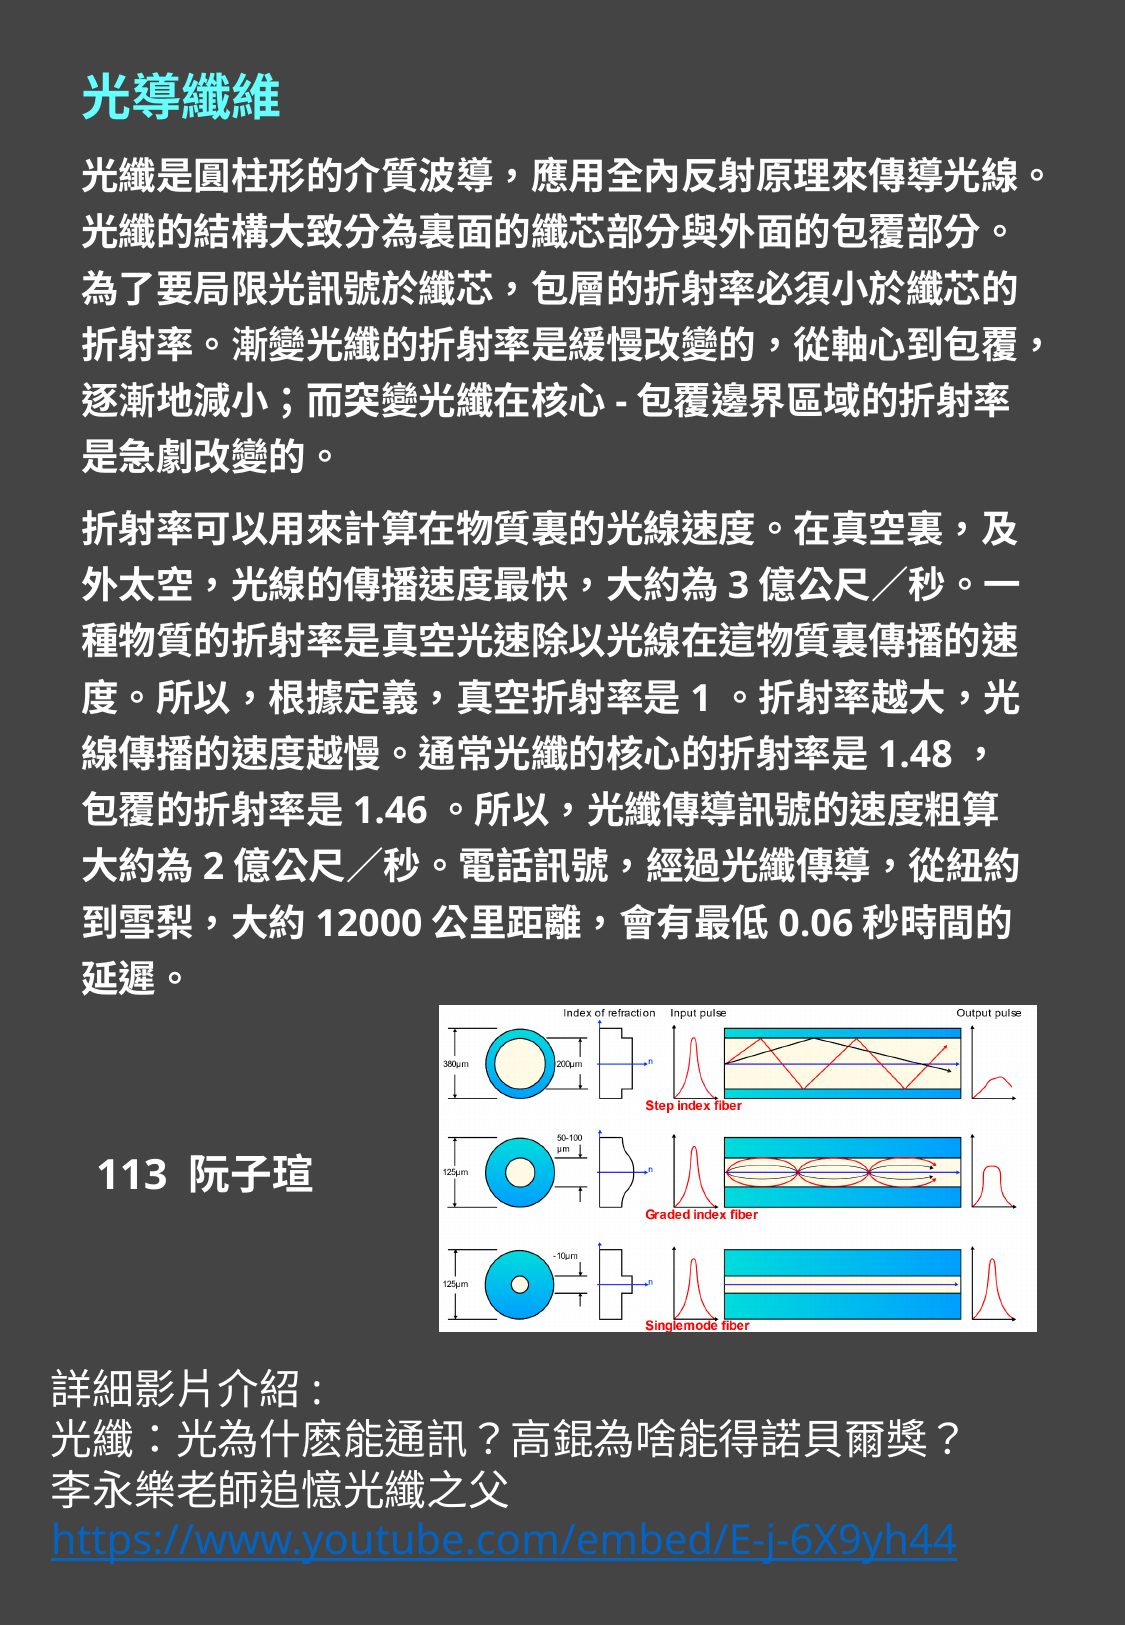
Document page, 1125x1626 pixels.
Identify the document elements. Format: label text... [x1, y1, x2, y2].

text_box 詳細影片介紹: 光纖：光為什麽能通訊？高錕為啥能得諾貝爾獎？ 李永樂老師追憶光纖之父 https://www.youtube.com/embed/E-j-6X9yh44 [36, 1355, 1125, 1578]
picture [438, 1005, 1037, 1332]
list 光導纖維 光纖是圓柱形的介質波導，應用全內反射原理來傳導光線。光纖的結構大致分為裏面的纖芯部分與外面的包覆部分。為了要局限光訊號於纖芯，包層的折射率必須小於纖芯的折射率。漸變光纖的折射率是緩慢改變的，從軸心到包覆，逐漸地減小；而突變光纖在核心-包覆邊界區域的折射率是急劇改變的。 折射率可以用來計算在物質裏的光線速度。在真空裏，及外太空，光線的傳播速度最快，大約為3億公尺／秒。一種物質的折射率是真空光速除以光線在這物質裏傳播的速度。所以，根據定義，真空折射率是1。折射率越大，光線傳播的速度越慢。通常光纖的核心的折射率是1.48，包覆的折射率是1.46。所以，光纖傳導訊號的速度粗算大約為2億公尺／秒。電話訊號，經過光纖傳導，從紐約到雪梨，大約12000公里距離，會有最低0.06秒時間的延遲。 [66, 42, 1037, 1057]
text_box 113 阮子瑄 [81, 1140, 425, 1206]
